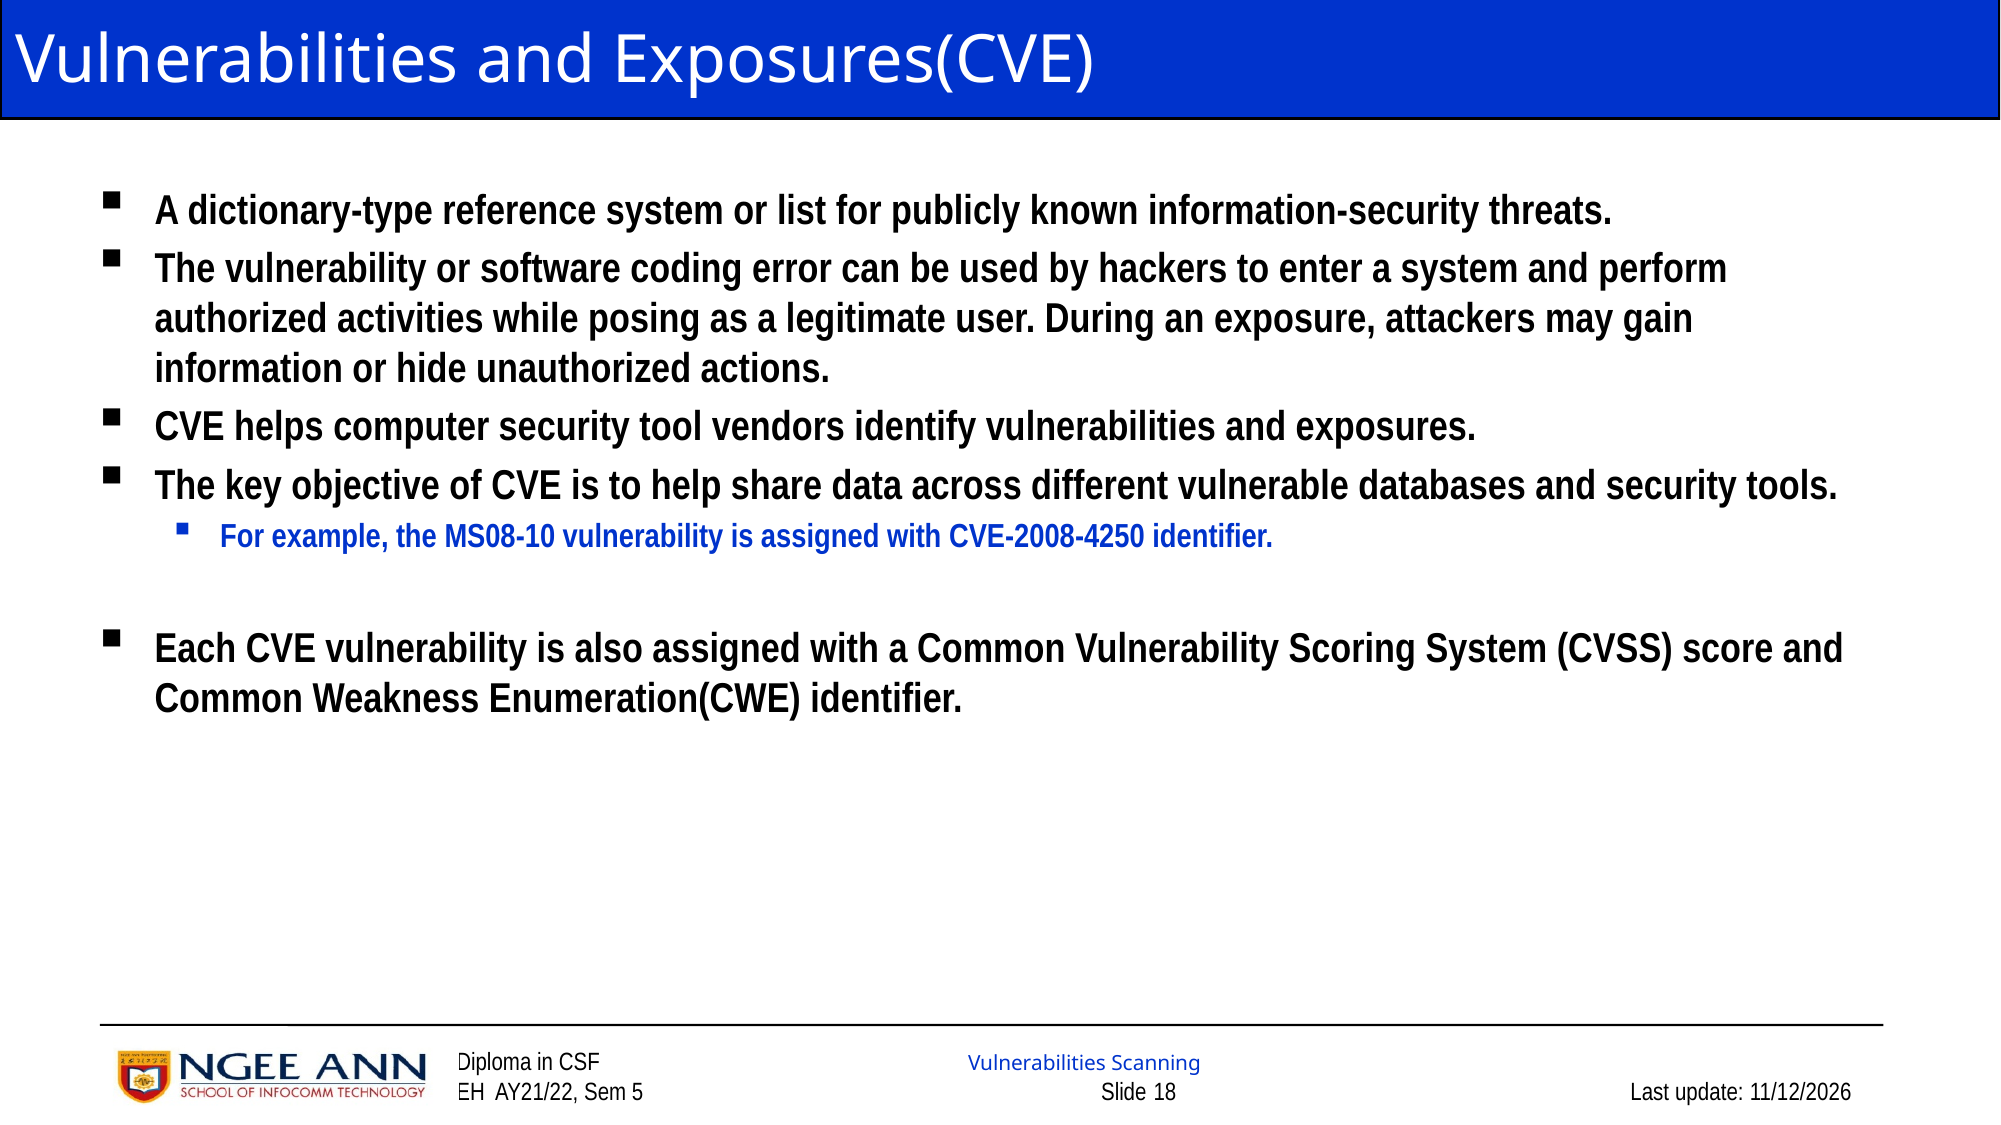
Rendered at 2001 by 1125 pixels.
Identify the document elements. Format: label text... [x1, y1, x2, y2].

list A dictionary-type reference system or list for publicly known information-security threats. The vulnerability or software coding error can be used by hackers to enter a system and perform authorized activities while posing as a legitimate user. During an exposure, attackers may gain information or hide unauthorized actions. CVE helps computer security tool vendors identify vulnerabilities and exposures. The key objective of CVE is to help share data across different vulnerable databases and security tools. For example, the MS08-10 vulnerability is assigned with CVE-2008-4250 identifier. Each CVE vulnerability is also assigned with a Common Vulnerability Scoring System (CVSS) score and Common Weakness Enumeration(CWE) identifier. [83, 174, 1867, 1025]
title Vulnerabilities and Exposures(CVE) [0, 0, 1969, 115]
picture [83, 1028, 459, 1125]
